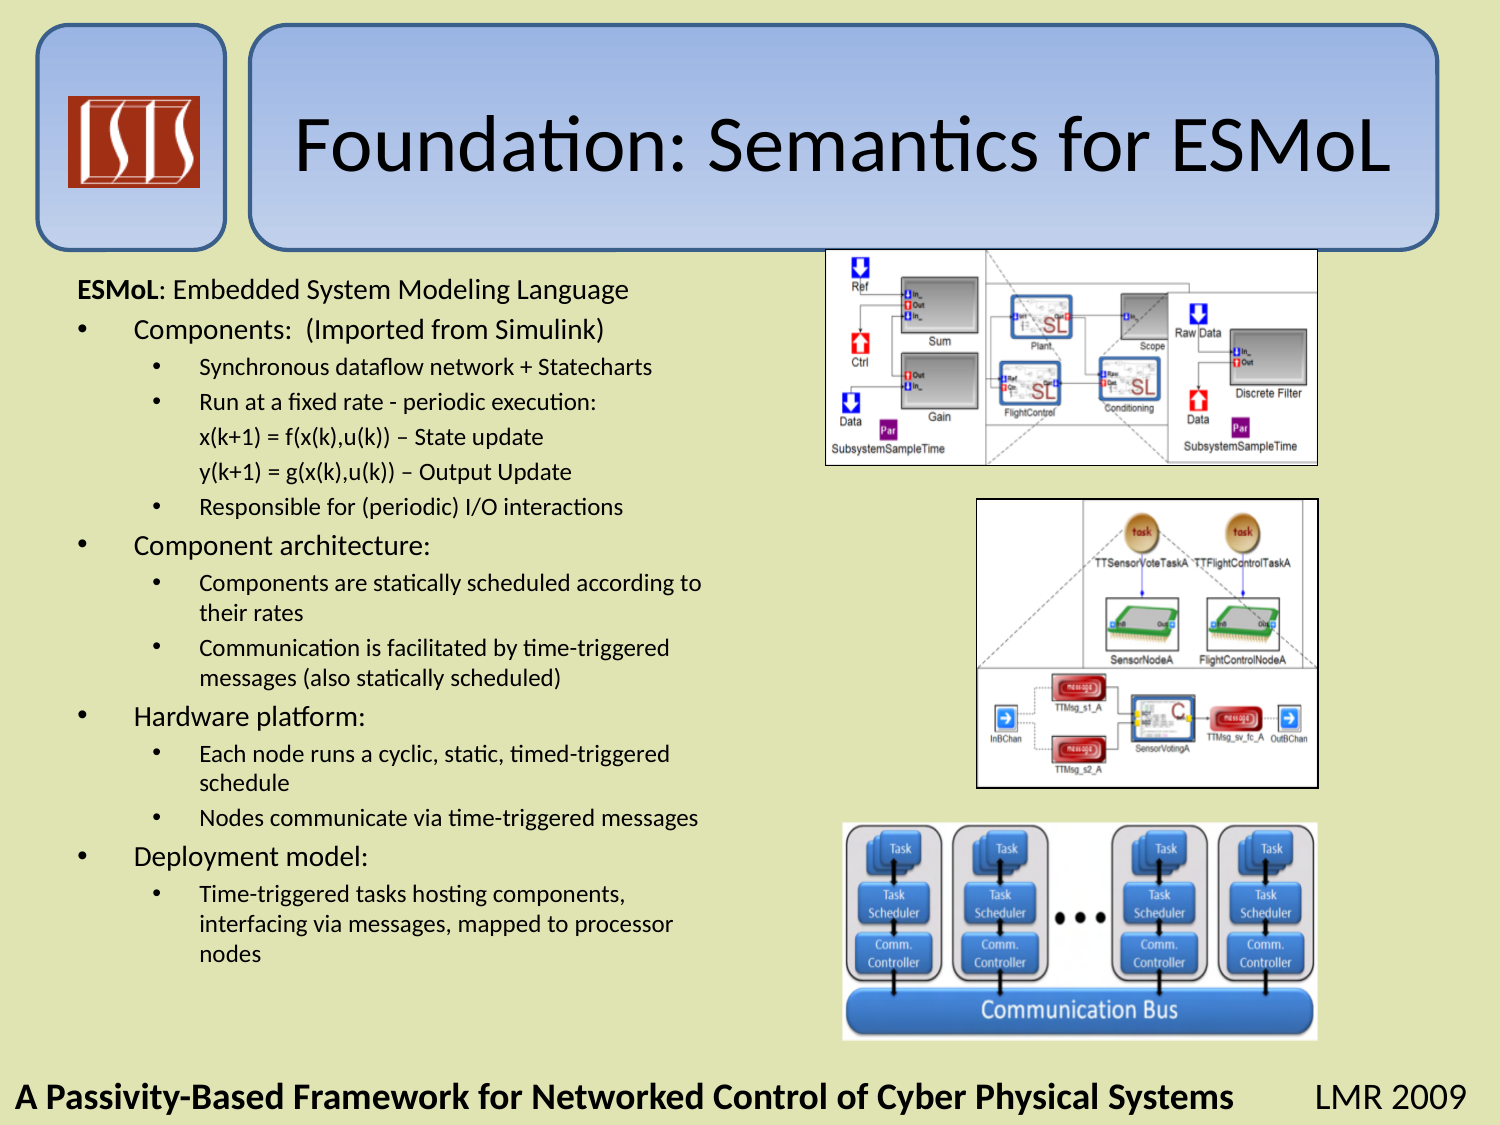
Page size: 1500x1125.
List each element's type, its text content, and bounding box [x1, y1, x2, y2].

picture [841, 822, 1318, 1042]
picture [68, 96, 200, 188]
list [824, 249, 1318, 466]
title Foundation: Semantics for ESMoL [262, 45, 1425, 233]
list ESMoL: Embedded System Modeling Language Components: (Imported from Simulink) Synchronous dataflow network + Statecharts Run at a fixed rate - periodic execution: x(k+1) = f(x(k),u(k)) – State update y(k+1) = g(x(k),u(k)) – Output Update Responsible for (periodic) I/O interactions Component architecture: Components are statically scheduled according to their rates Communication is facilitated by time-triggered messages (also statically scheduled) Hardware platform: Each node runs a cyclic, static, timed-triggered schedule Nodes communicate via time-triggered messages Deployment model: Time-triggered tasks hosting components, interfacing via messages, mapped to processor nodes [62, 262, 750, 1038]
picture [976, 499, 1318, 788]
